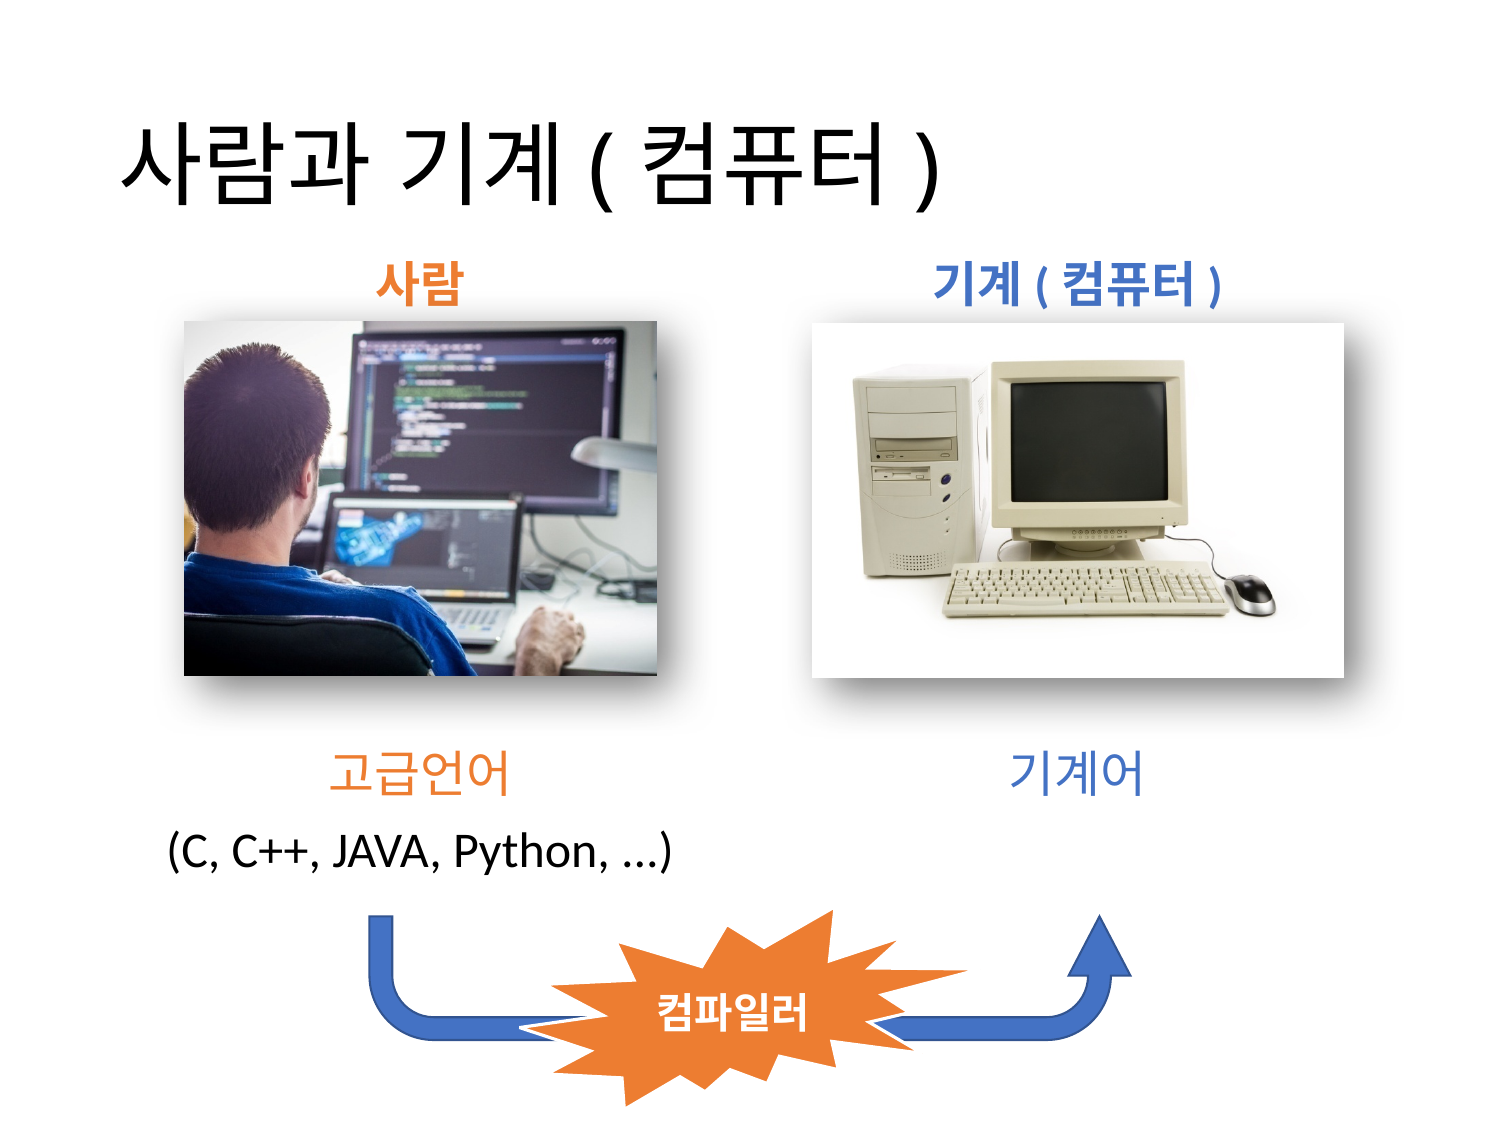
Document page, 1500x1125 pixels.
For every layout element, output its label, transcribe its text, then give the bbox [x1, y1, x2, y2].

list 기계어 [758, 741, 1397, 954]
list 고급언어 (C, C++, JAVA, Python, ...) [102, 741, 738, 954]
picture [183, 320, 657, 676]
list 기계(컴퓨터) [758, 252, 1397, 322]
title 사람과 기계(컴퓨터) [103, 59, 1398, 278]
text_box [876, 914, 1133, 1042]
text_box [368, 915, 581, 1042]
list 사람 [102, 252, 738, 322]
text_box 컴파일러 [518, 903, 981, 1113]
picture [812, 323, 1344, 678]
